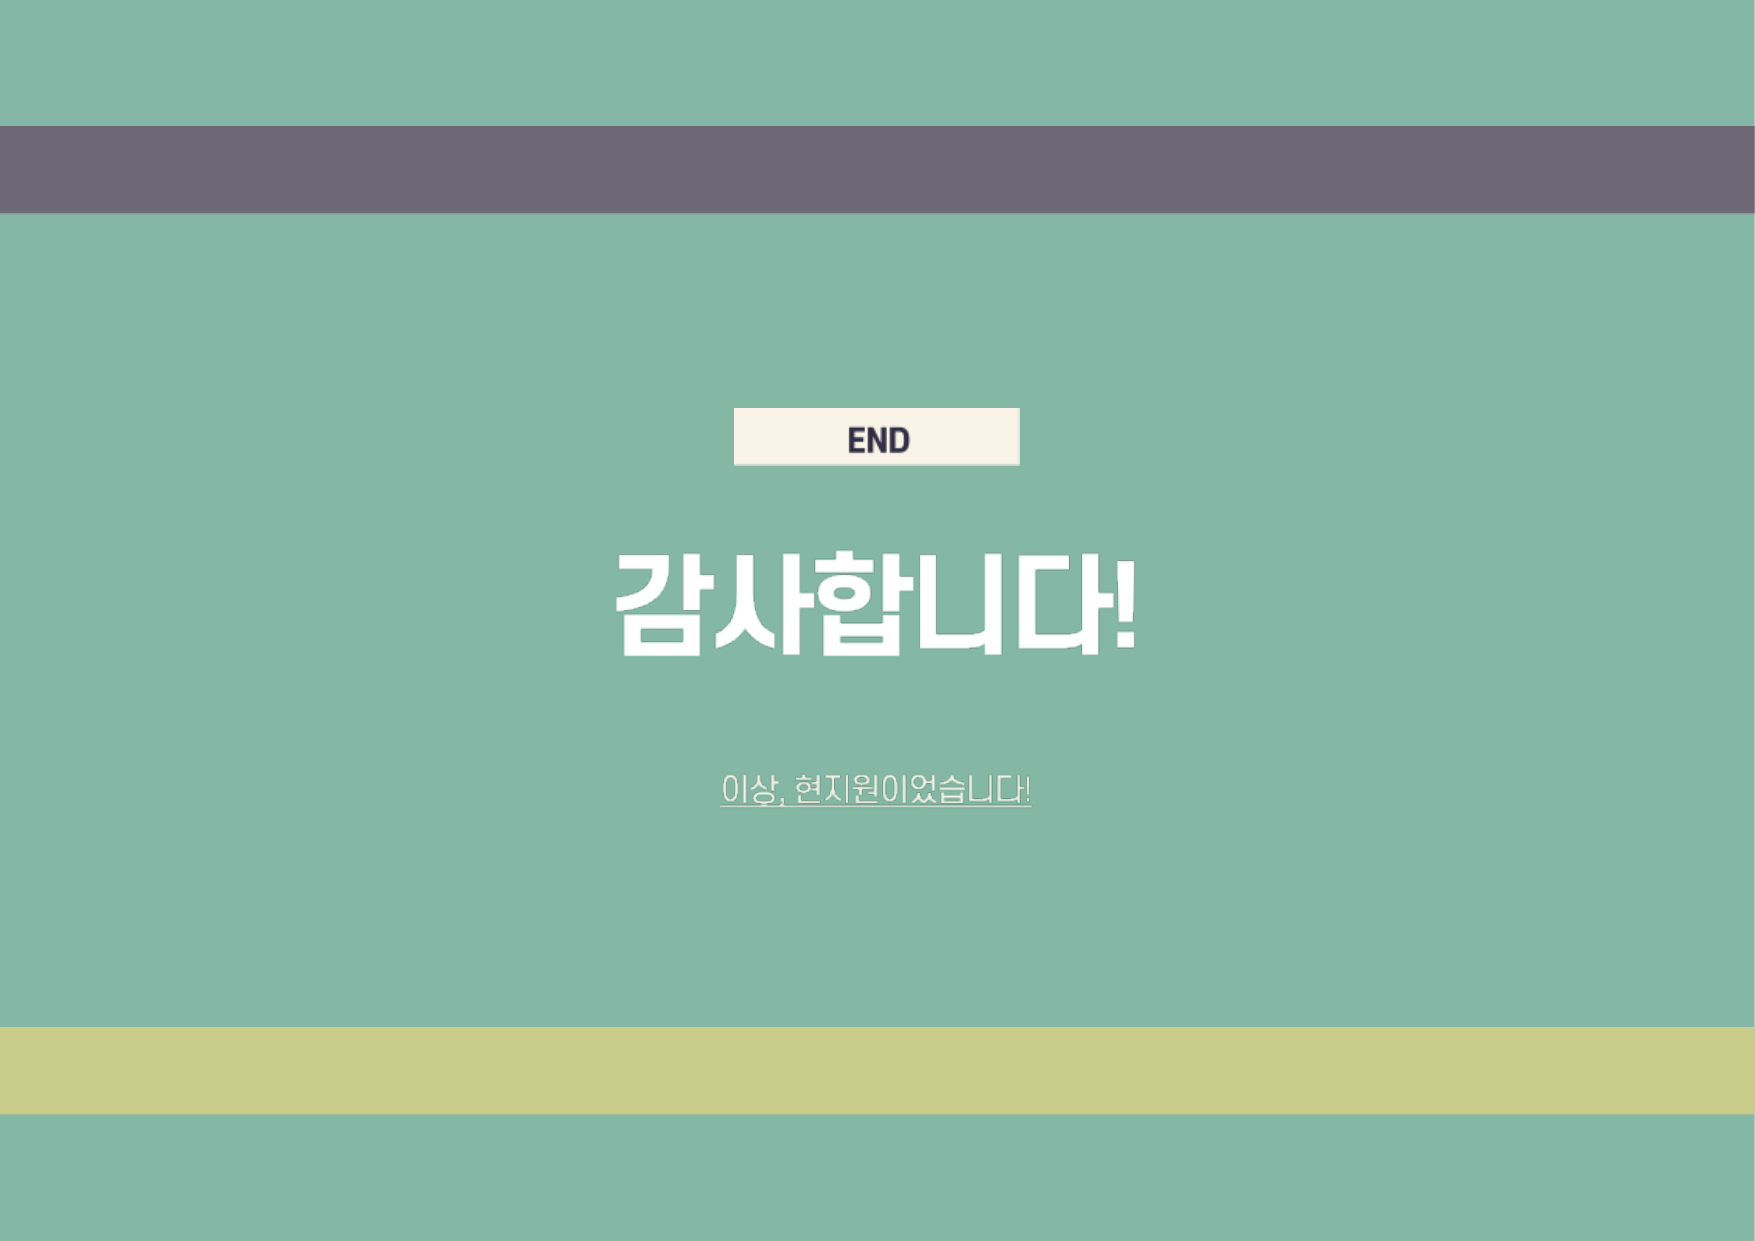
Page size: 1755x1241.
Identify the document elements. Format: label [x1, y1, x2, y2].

text_box [0, 1027, 1755, 1116]
picture [729, 412, 926, 477]
text_box [0, 126, 1755, 215]
picture [272, 510, 1186, 707]
picture [362, 761, 1047, 827]
text_box [734, 408, 1021, 466]
